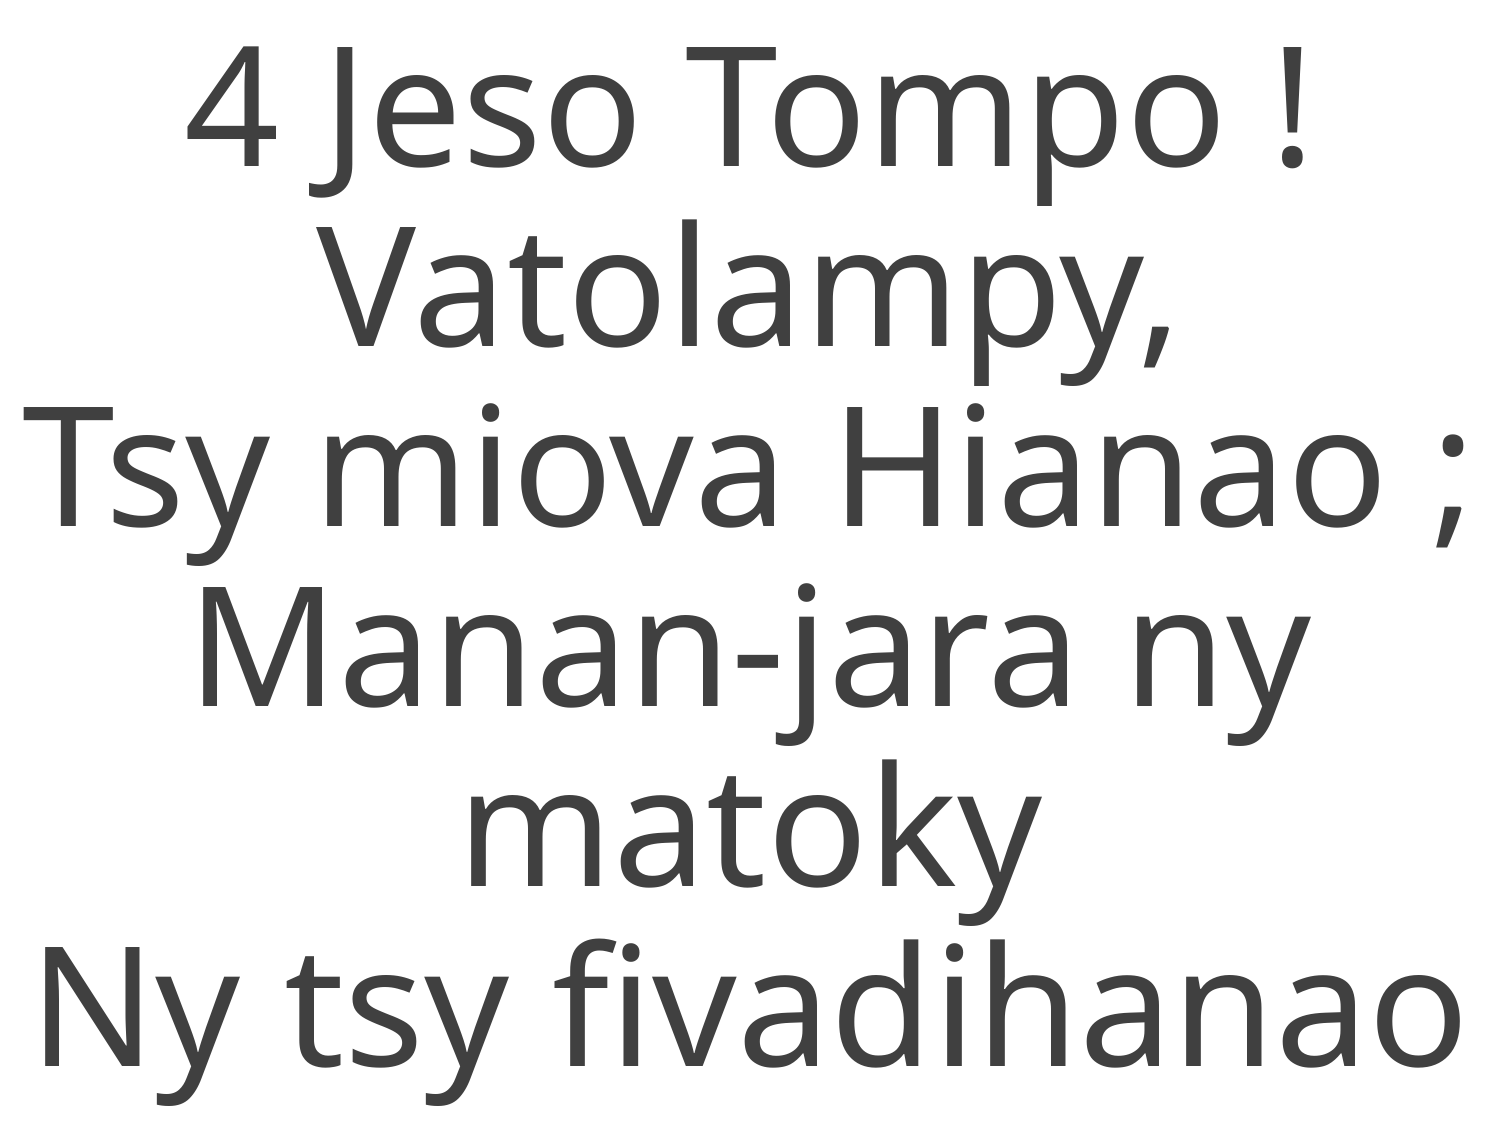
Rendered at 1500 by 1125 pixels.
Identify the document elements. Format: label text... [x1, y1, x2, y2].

title 4 Jeso Tompo ! Vatolampy, Tsy miova Hianao ; Manan-jara ny matoky Ny tsy fivadihanao [0, 453, 1500, 672]
